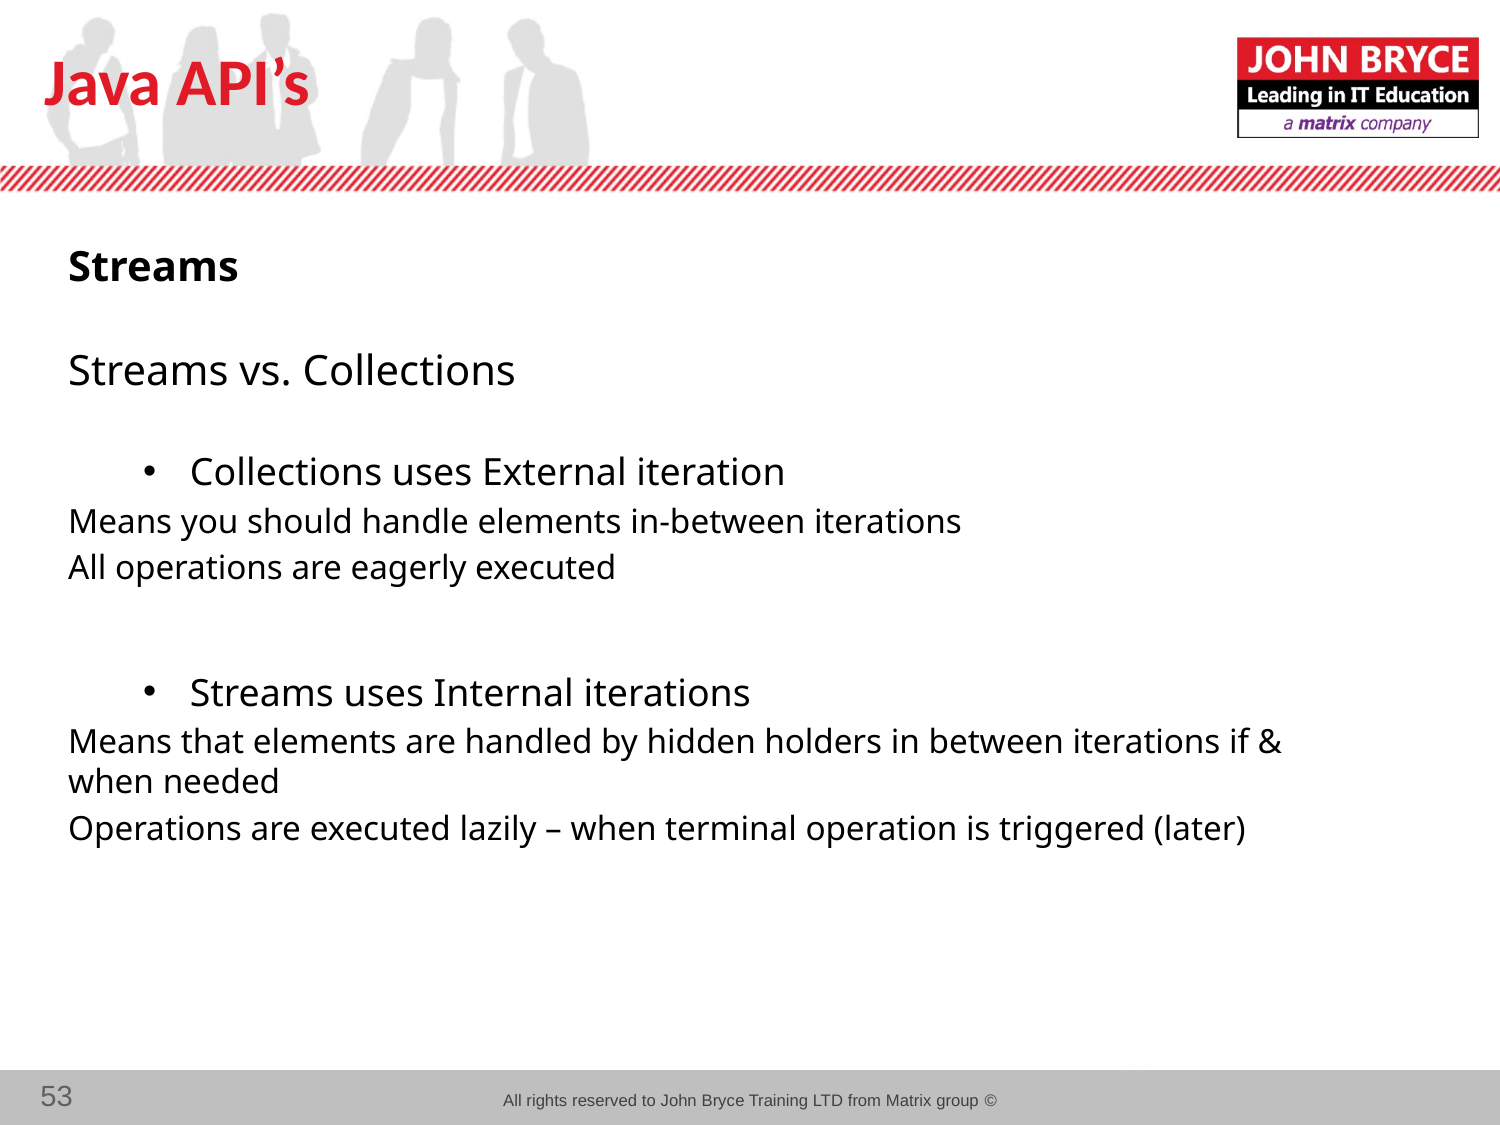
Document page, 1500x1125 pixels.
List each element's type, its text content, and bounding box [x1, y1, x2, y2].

picture [0, 0, 1500, 1070]
list Streams Streams vs. Collections Collections uses External iteration Means you should handle elements in-between iterations All operations are eagerly executed Streams uses Internal iterations Means that elements are handled by hidden holders in between iterations if & when needed Operations are executed lazily – when terminal operation is triggered (later) [53, 231, 1451, 965]
title Java API’s [29, 31, 1353, 126]
